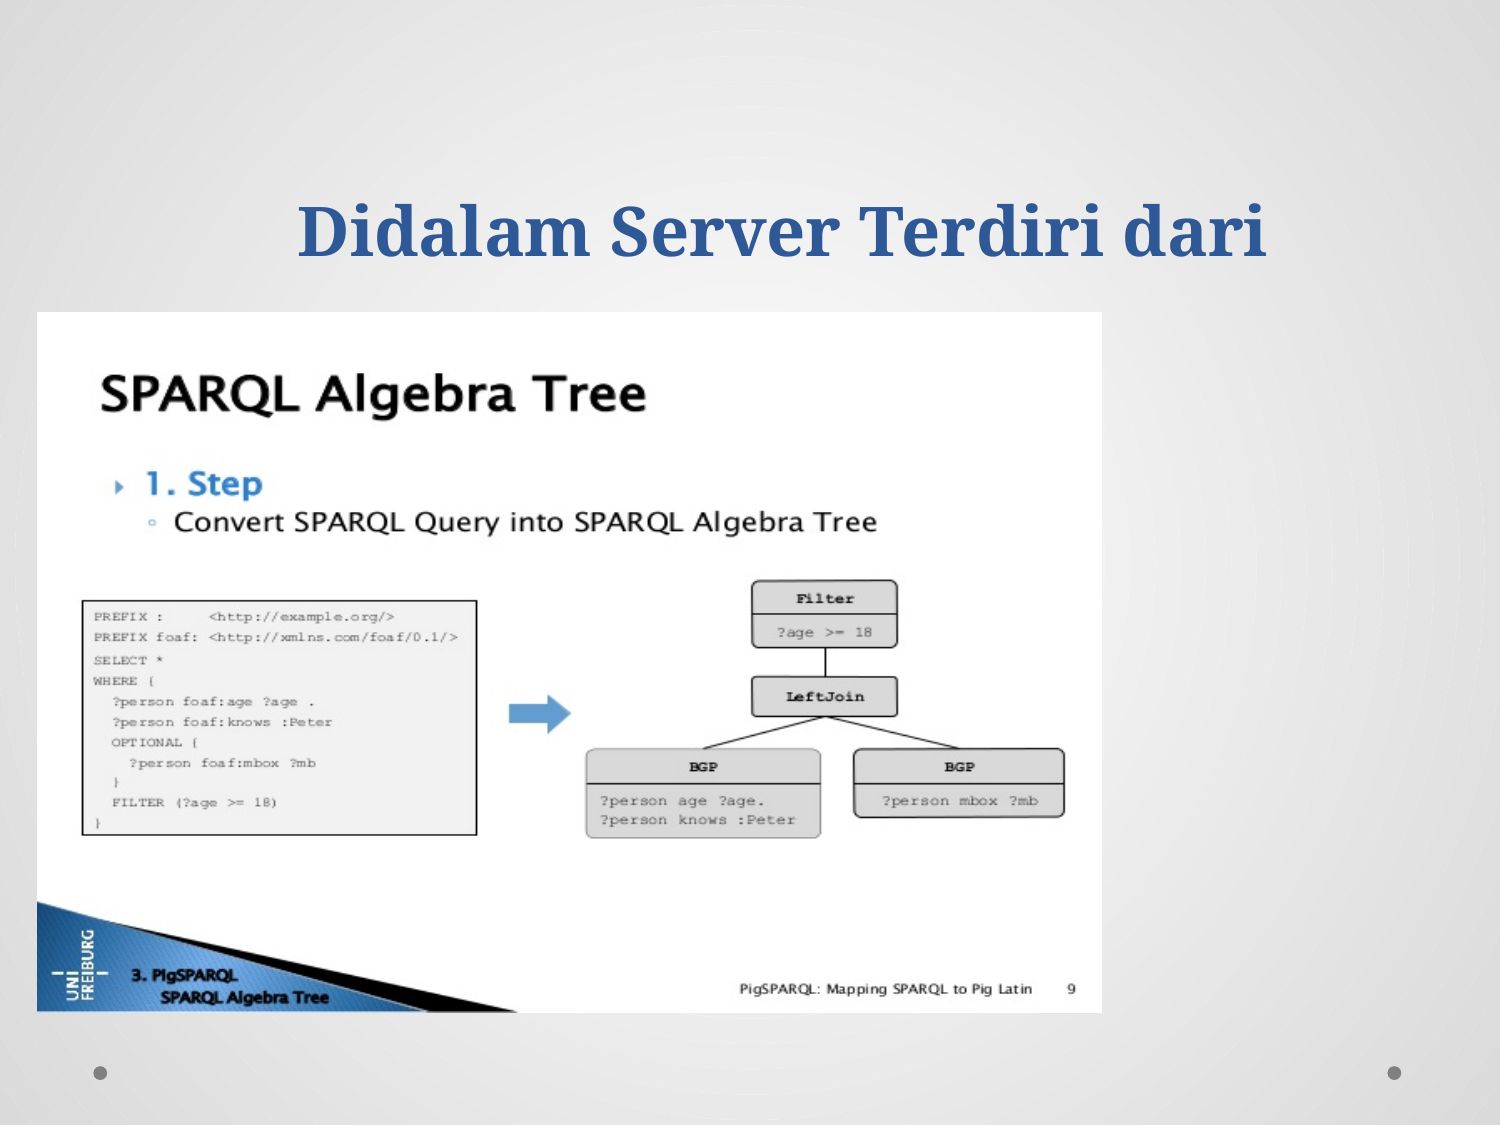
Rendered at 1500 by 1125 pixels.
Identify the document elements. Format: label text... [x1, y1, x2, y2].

title Didalam Server Terdiri dari [174, 187, 1409, 278]
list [37, 312, 1102, 1013]
